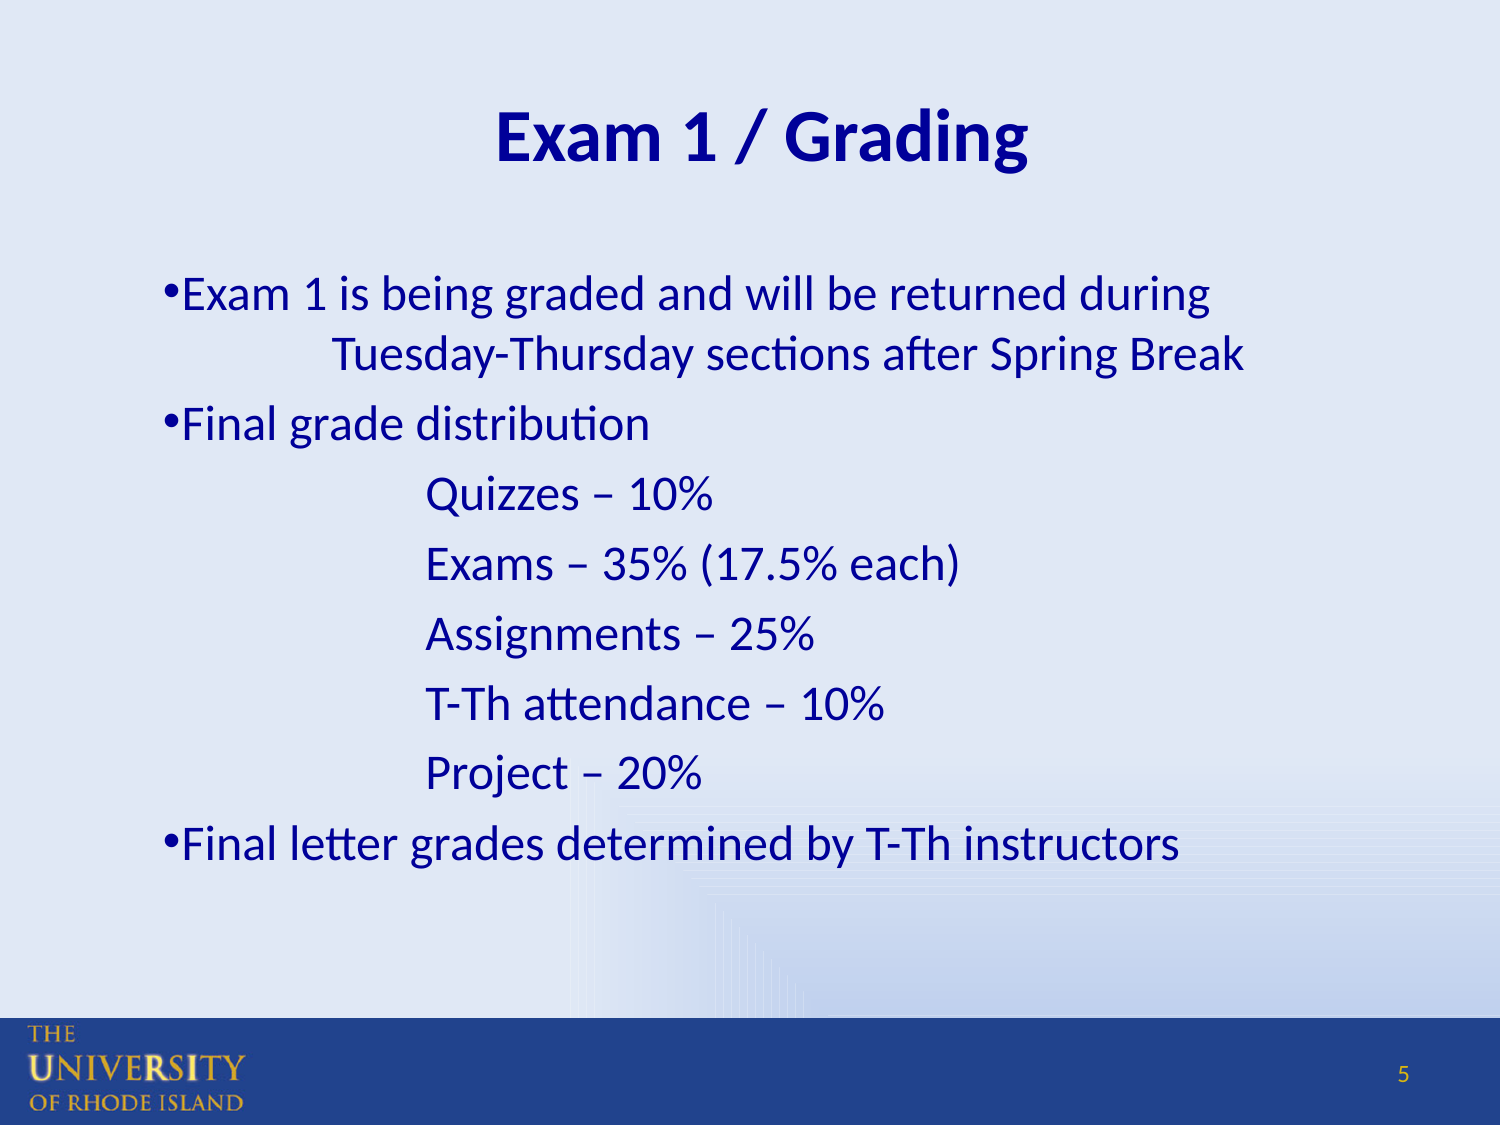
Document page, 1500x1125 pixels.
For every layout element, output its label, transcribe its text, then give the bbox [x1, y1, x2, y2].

picture [0, 1018, 1500, 1125]
title Exam 1 / Grading [87, 37, 1438, 225]
list Exam 1 is being graded and will be returned during Tuesday-Thursday sections after Spring Break Final grade distribution Quizzes – 10% Exams – 35% (17.5% each) Assignments – 25% T-Th attendance – 10% Project – 20% Final letter grades determined by T-Th instructors [147, 252, 1401, 929]
